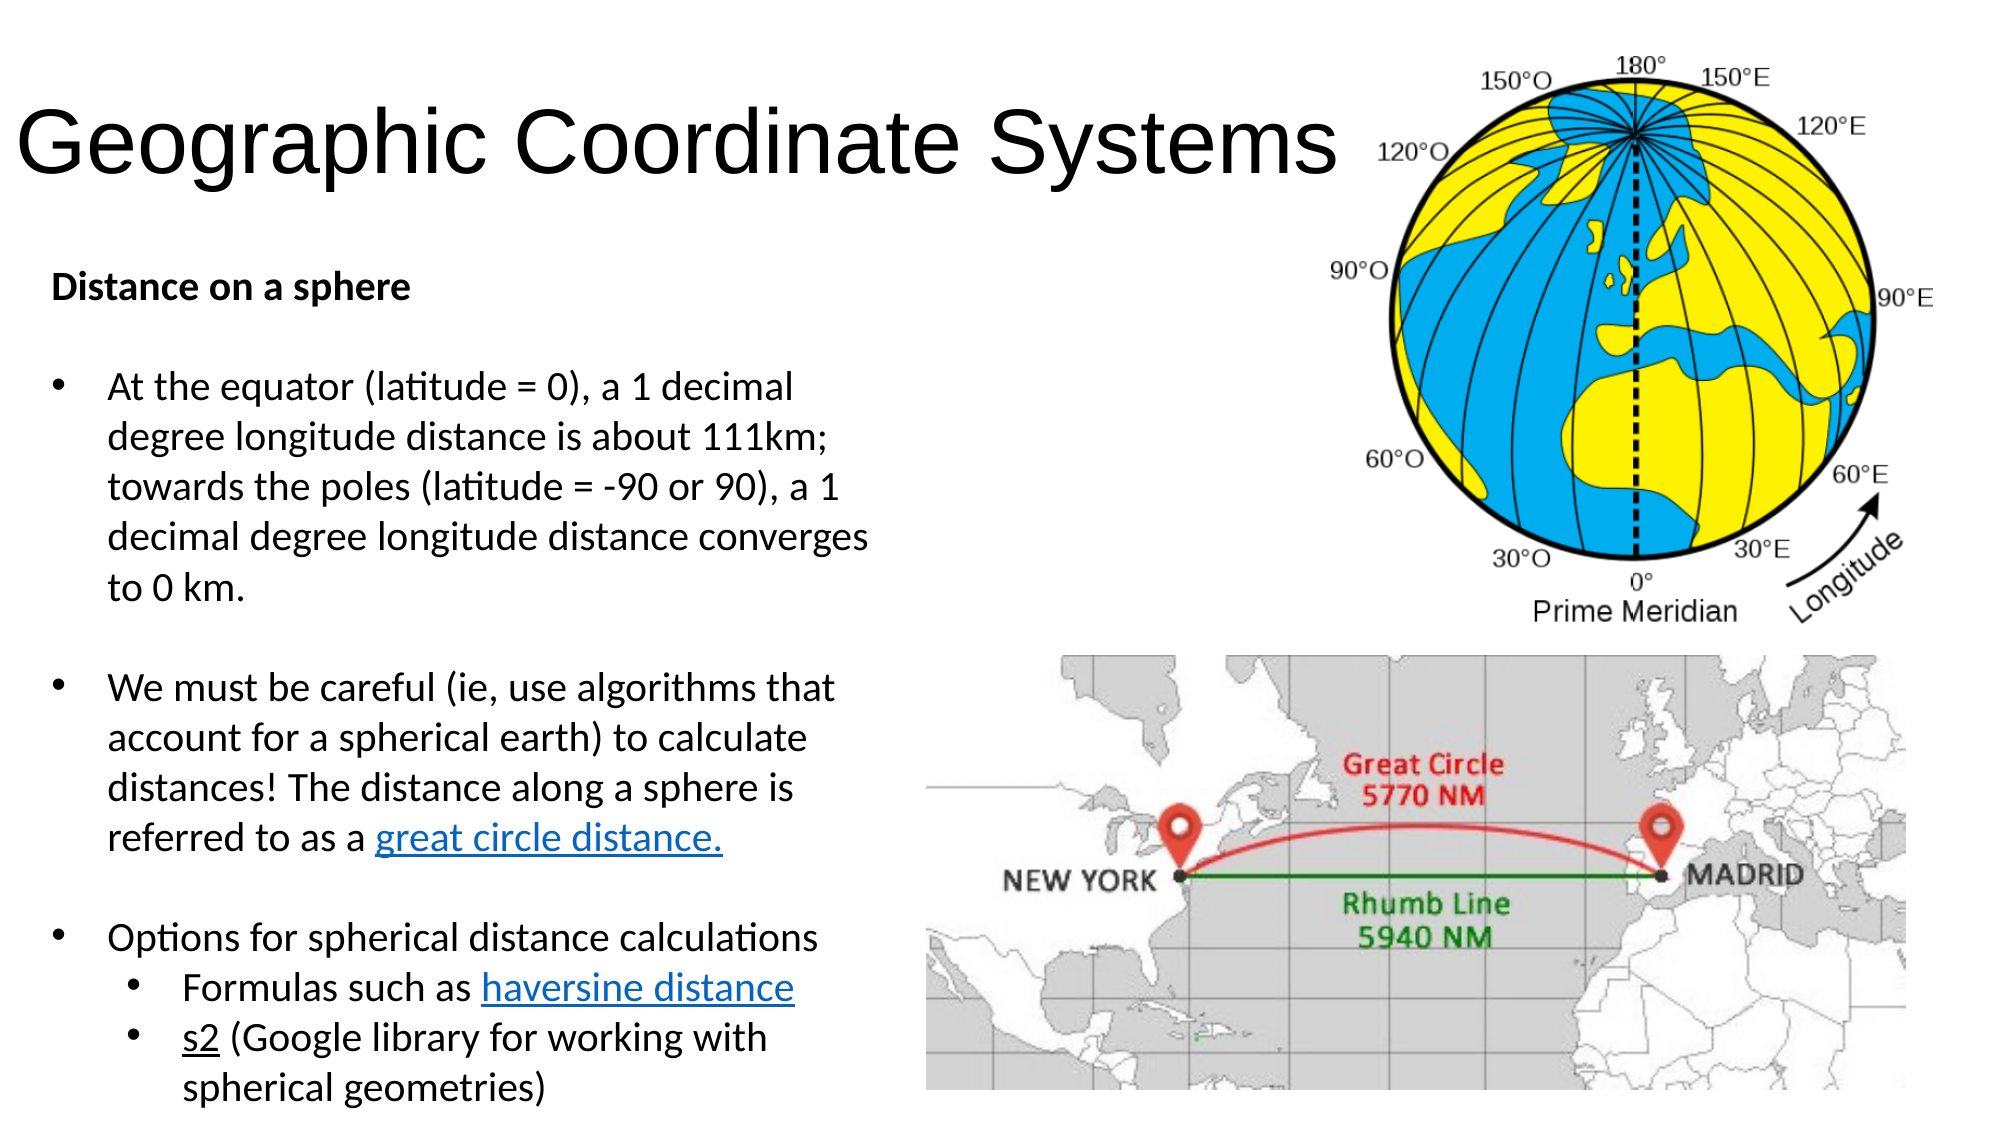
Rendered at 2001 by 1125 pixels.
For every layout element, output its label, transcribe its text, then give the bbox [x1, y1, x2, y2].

picture [926, 655, 1906, 1090]
picture [1331, 55, 1933, 624]
title Geographic Coordinate Systems [0, 35, 1955, 253]
text_box Distance on a sphere At the equator (latitude = 0), a 1 decimal degree longitude distance is about 111km; towards the poles (latitude = -90 or 90), a 1 decimal degree longitude distance converges to 0 km. We must be careful (ie, use algorithms that account for a spherical earth) to calculate distances! The distance along a sphere is referred to as a great circle distance. Options for spherical distance calculations Formulas such as haversine distance s2 (Google library for working with spherical geometries) [36, 251, 904, 1117]
